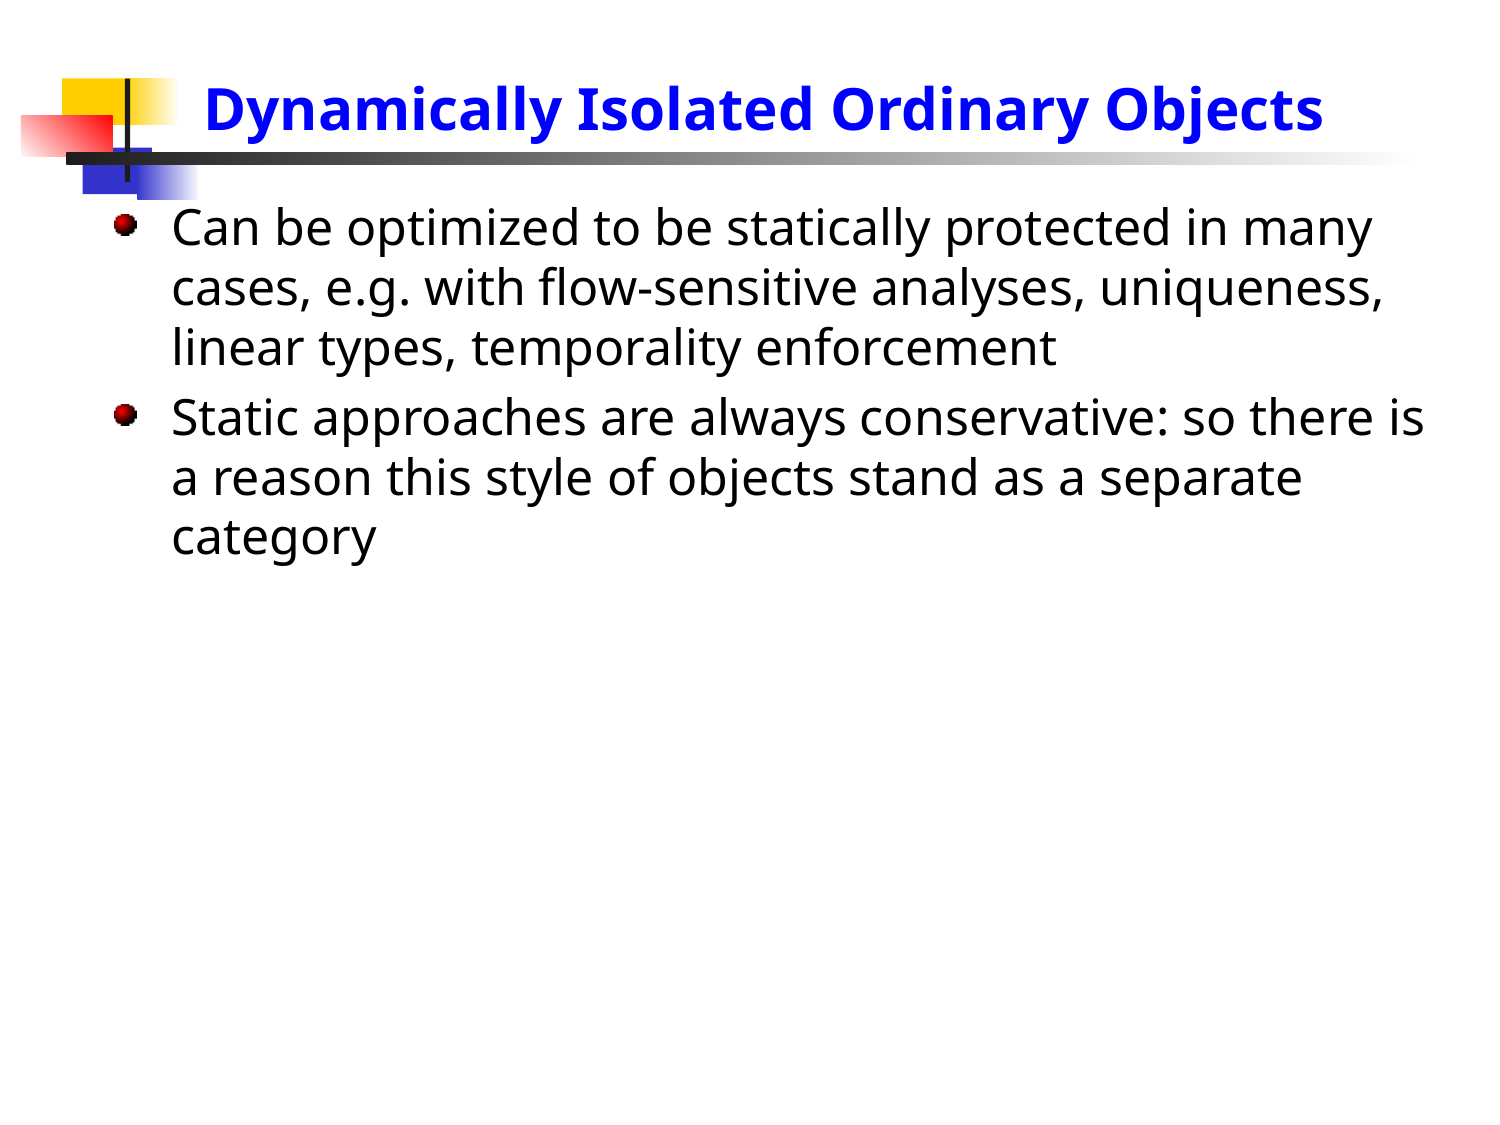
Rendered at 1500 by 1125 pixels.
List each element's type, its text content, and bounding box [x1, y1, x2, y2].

picture [114, 404, 137, 426]
title Dynamically Isolated Ordinary Objects [188, 37, 1468, 151]
list Can be optimized to be statically protected in many cases, e.g. with flow-sensitive analyses, uniqueness, linear types, temporality enforcement Static approaches are always conservative: so there is a reason this style of objects stand as a separate category [99, 187, 1451, 1088]
picture [114, 214, 137, 236]
